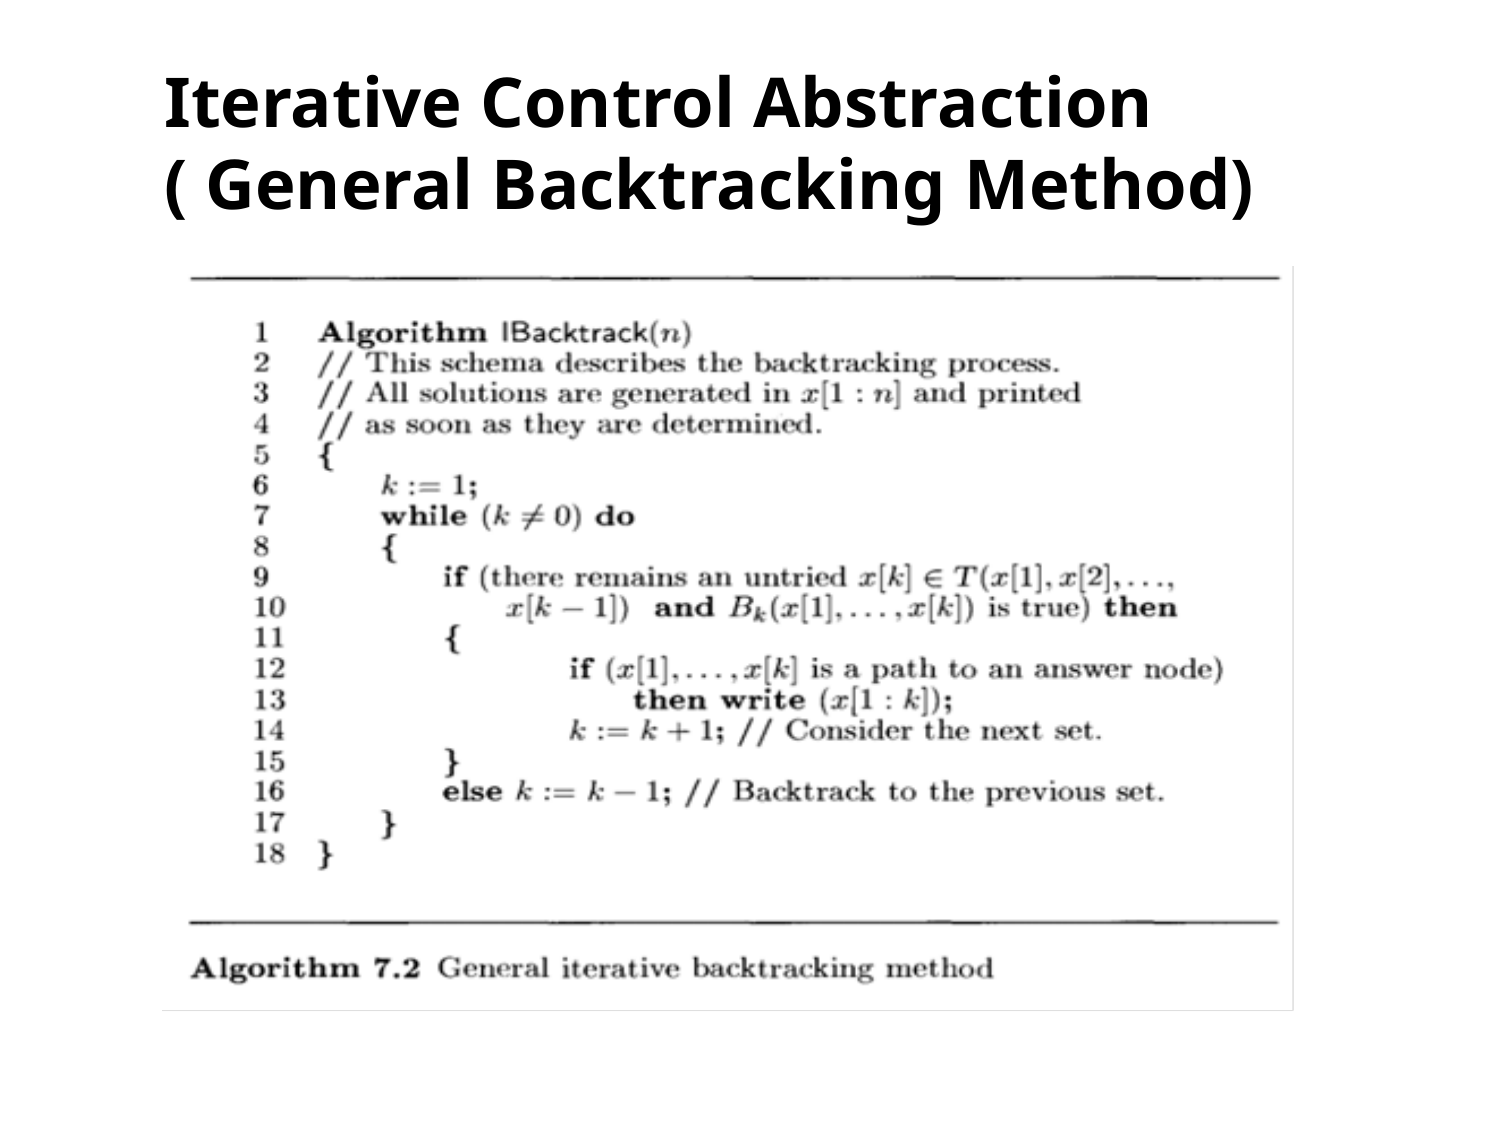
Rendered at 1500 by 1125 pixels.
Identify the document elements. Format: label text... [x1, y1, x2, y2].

title Iterative Control Abstraction ( General Backtracking Method) [162, 45, 1296, 235]
picture [162, 266, 1296, 1013]
